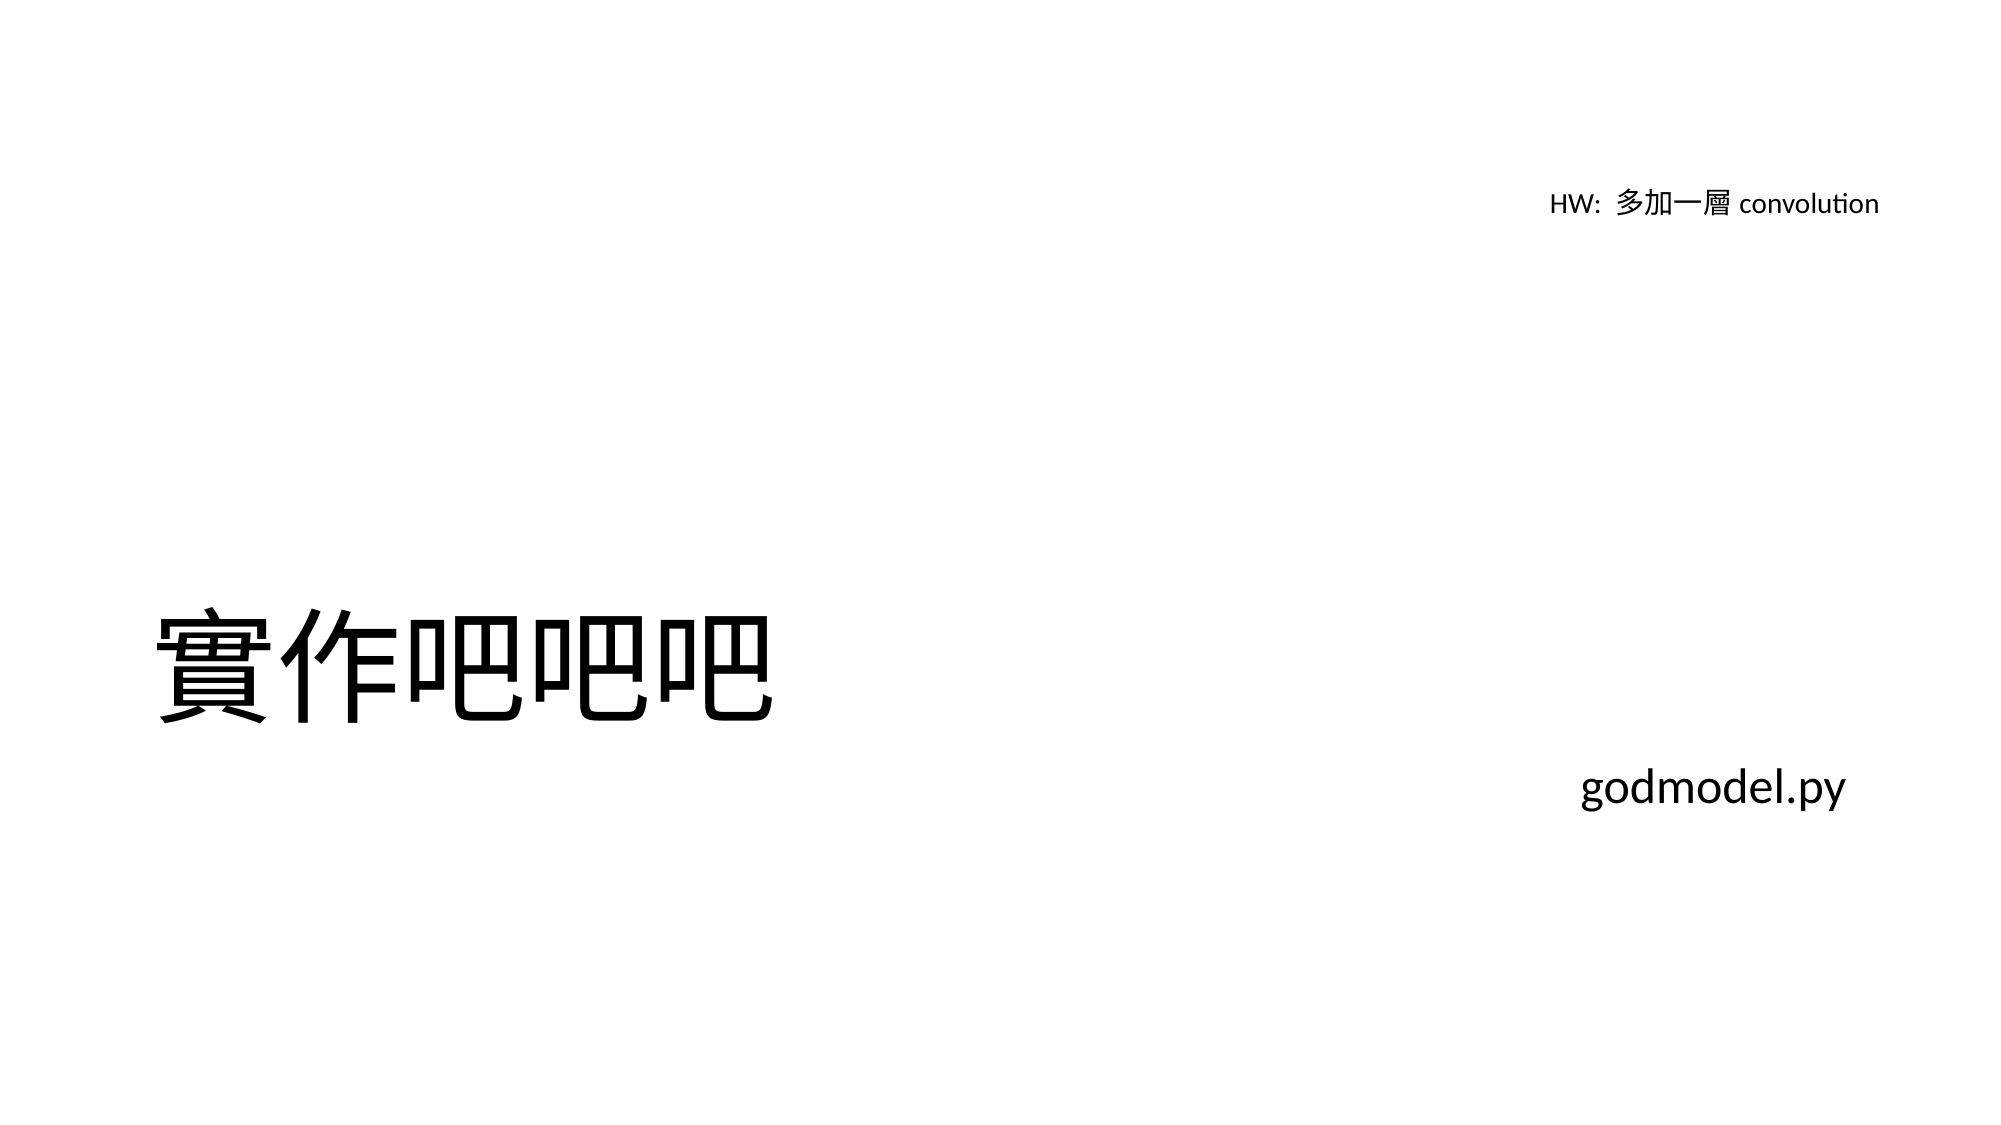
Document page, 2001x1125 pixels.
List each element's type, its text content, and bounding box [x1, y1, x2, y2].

title 實作吧吧吧 [136, 280, 1862, 749]
list godmodel.py [136, 752, 1862, 999]
text_box HW: 多加一層convolution [1534, 169, 1918, 245]
